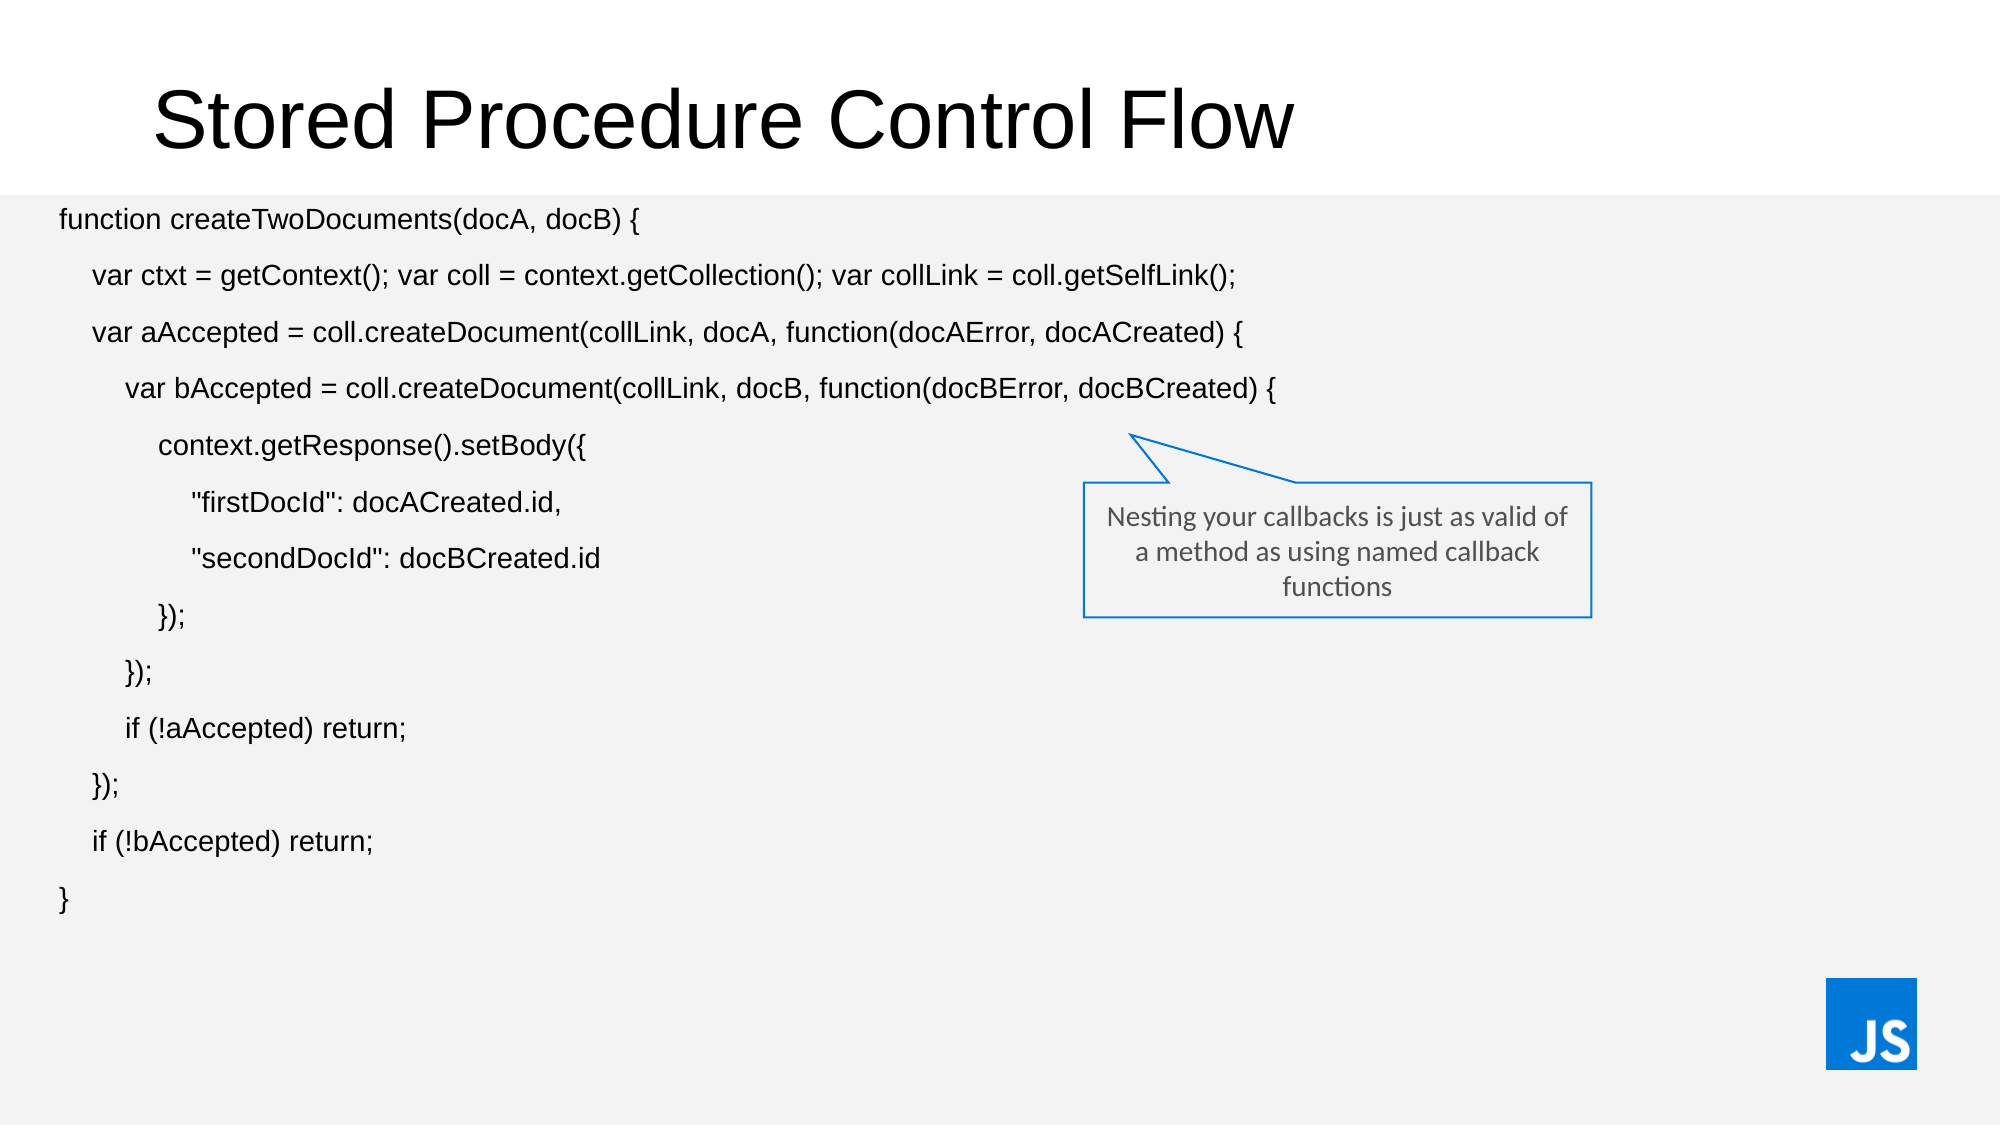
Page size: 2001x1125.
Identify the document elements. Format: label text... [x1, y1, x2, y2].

title Stored Procedure Control Flow [137, 12, 1863, 196]
text_box Nesting your callbacks is just as valid of a method as using named callback functions [1083, 434, 1592, 618]
picture [1826, 978, 1917, 1070]
list function createTwoDocuments(docA, docB) { var ctxt = getContext(); var coll = context.getCollection(); var collLink = coll.getSelfLink(); var aAccepted = coll.createDocument(collLink, docA, function(docAError, docACreated) { var bAccepted = coll.createDocument(collLink, docB, function(docBError, docBCreated) { context.getResponse().setBody({ "firstDocId": docACreated.id, "secondDocId": docBCreated.id }); }); if (!aAccepted) return; }); if (!bAccepted) return; } [44, 196, 1956, 989]
